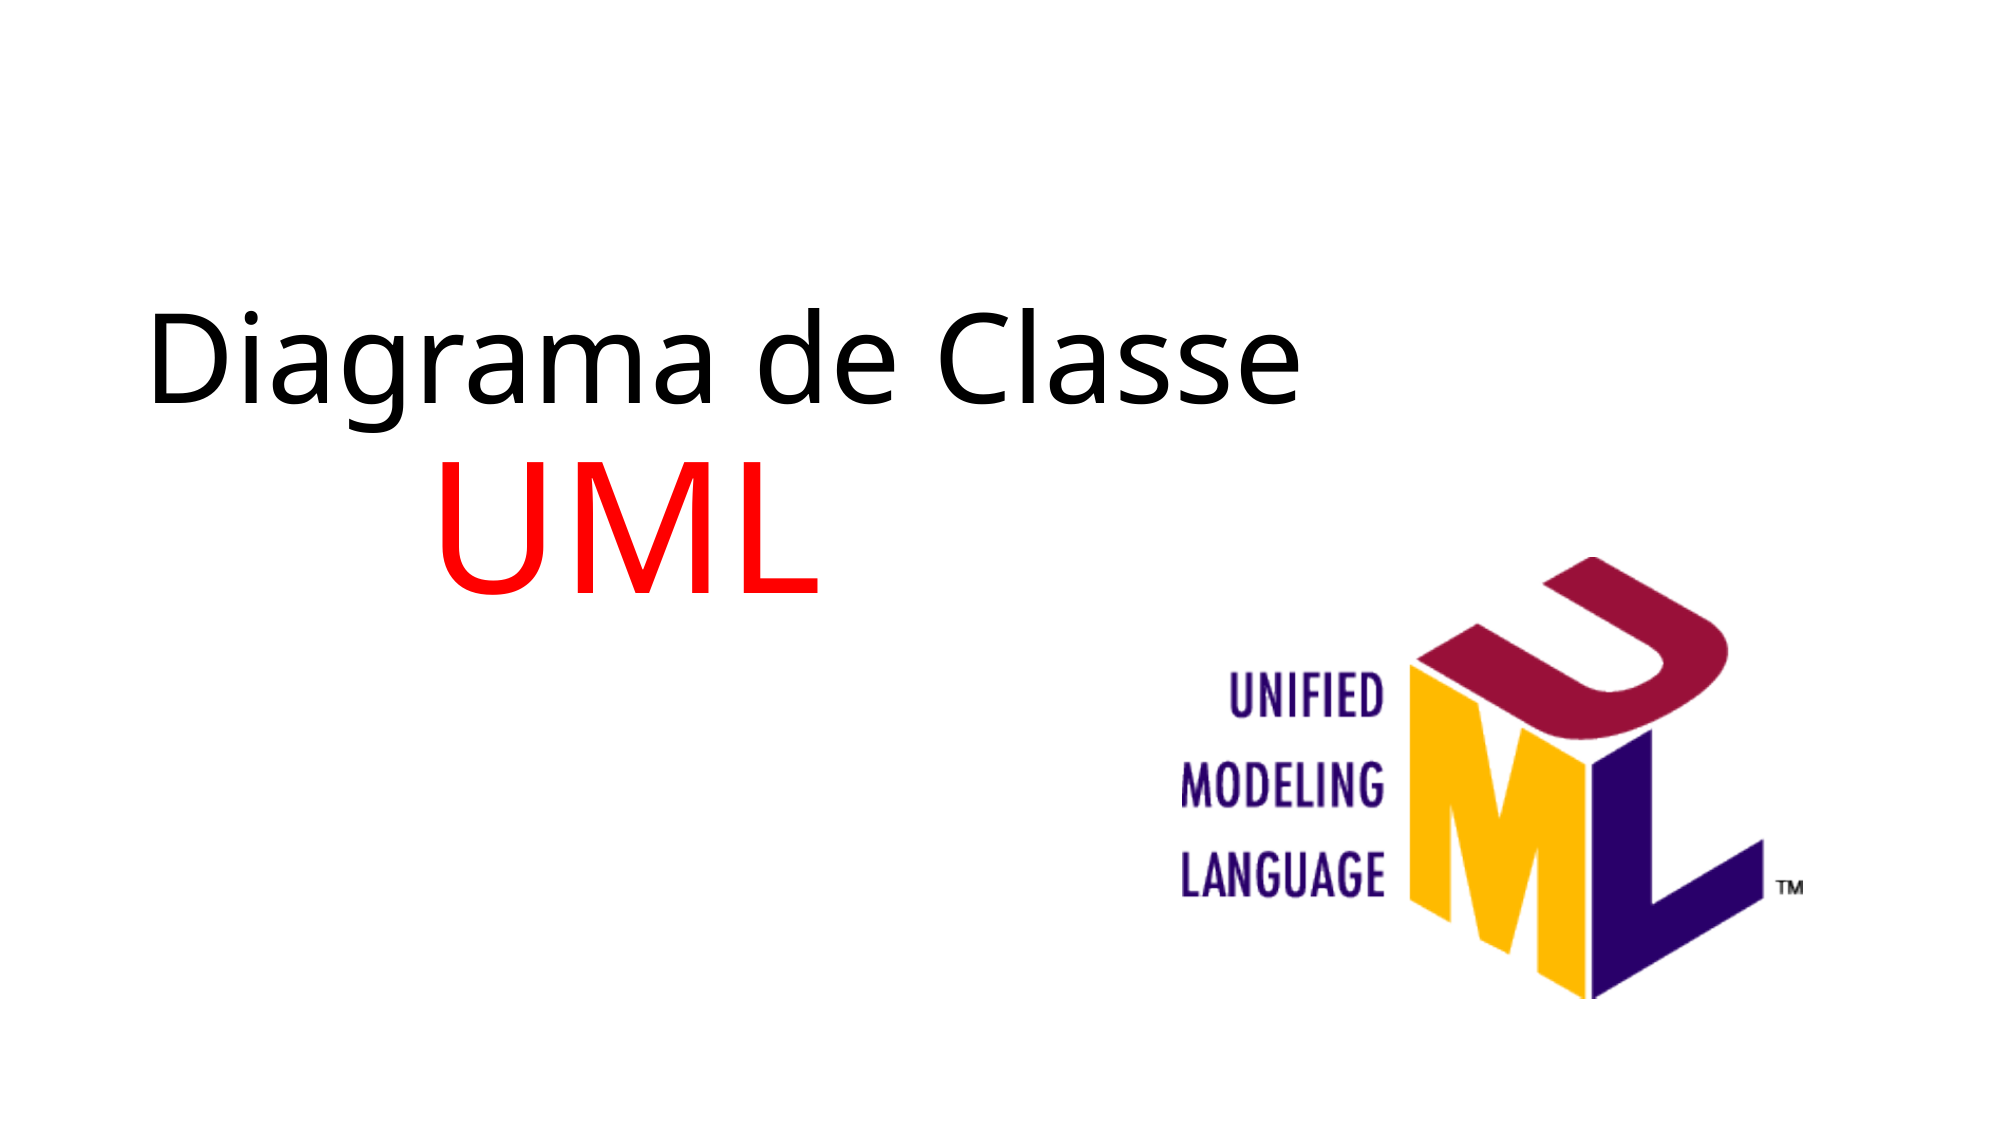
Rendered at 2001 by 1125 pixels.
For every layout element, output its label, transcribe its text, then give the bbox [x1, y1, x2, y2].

text_box UML [411, 403, 838, 638]
text_box Diagrama de Classe [129, 271, 1321, 437]
picture [1182, 556, 1803, 999]
